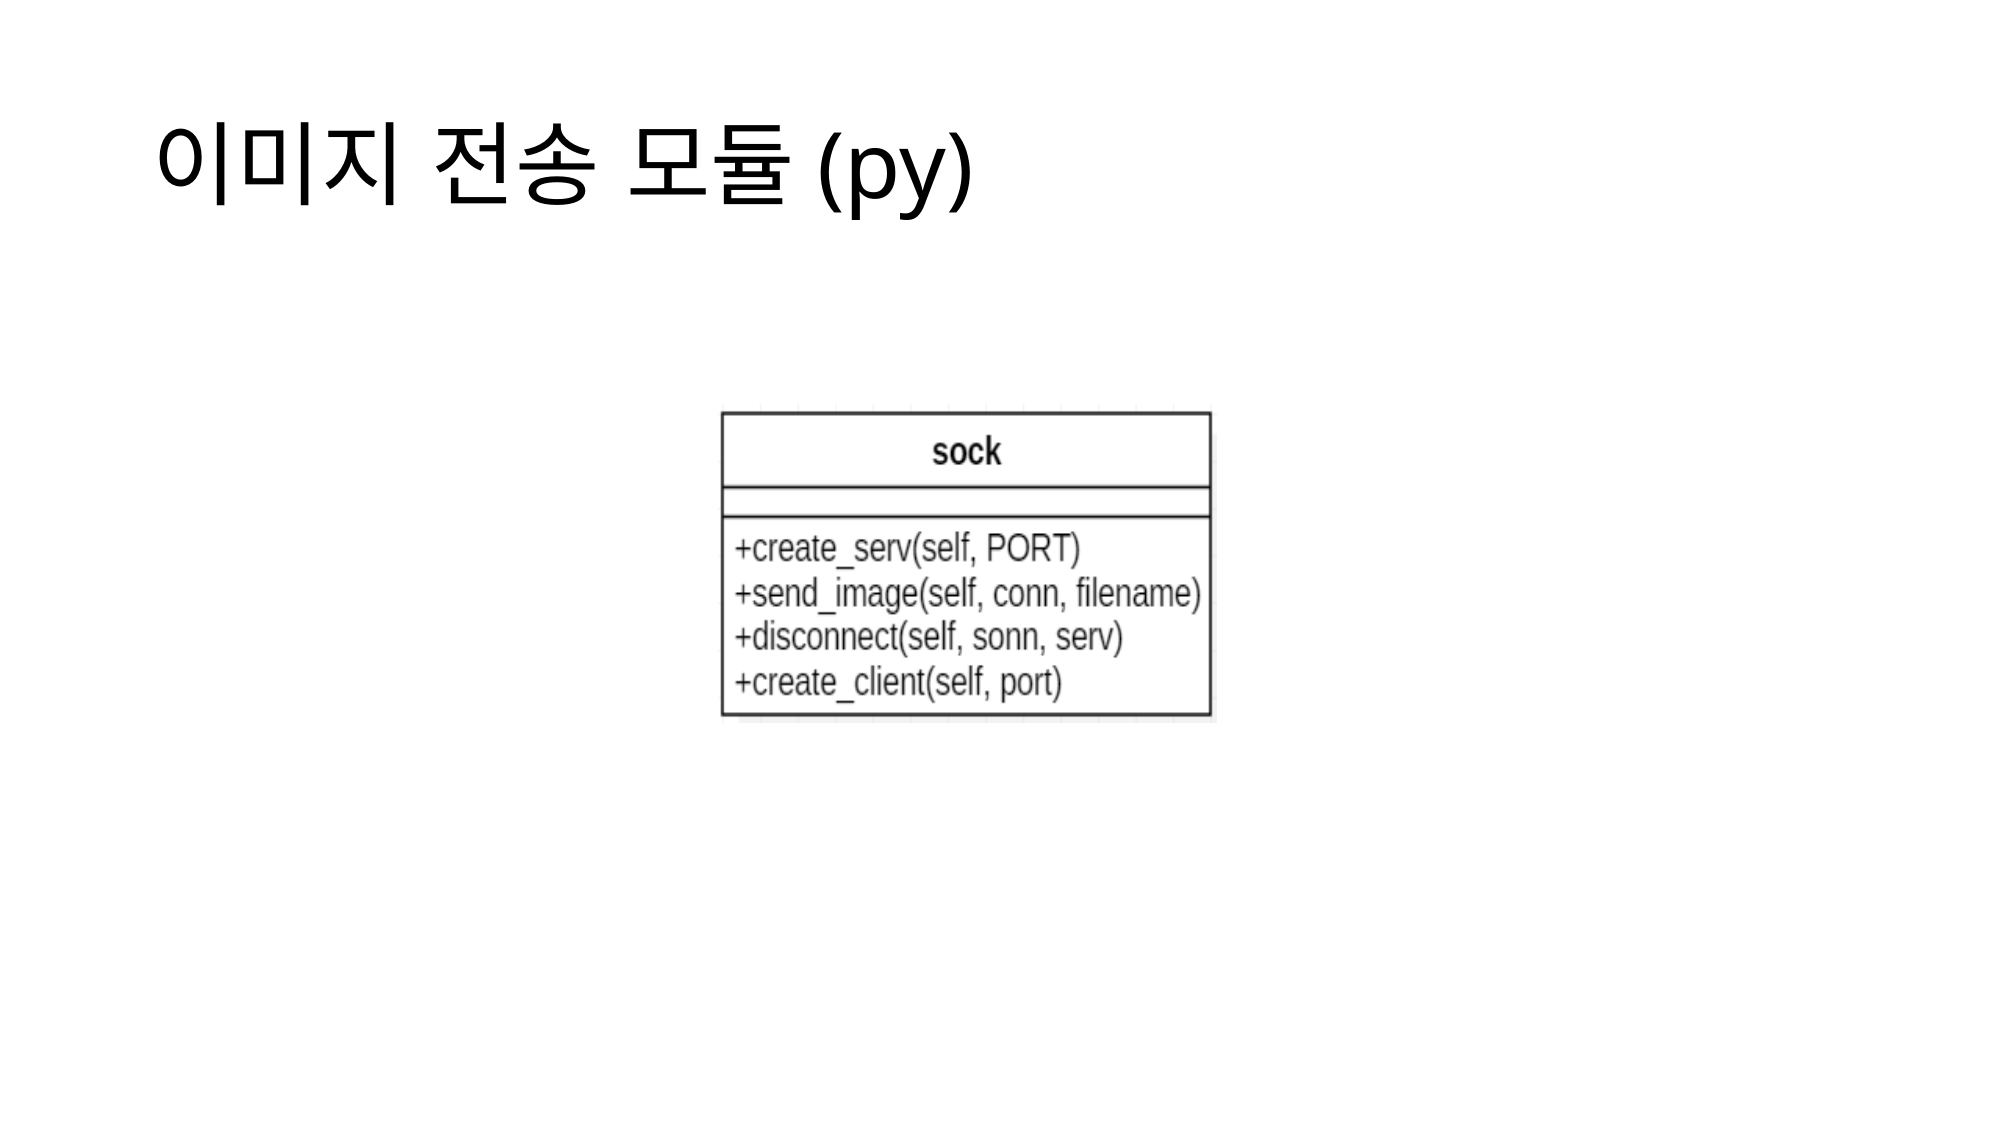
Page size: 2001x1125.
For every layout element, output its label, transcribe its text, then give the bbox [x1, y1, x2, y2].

title 이미지 전송 모듈(py) [137, 59, 1863, 278]
picture [718, 404, 1217, 723]
